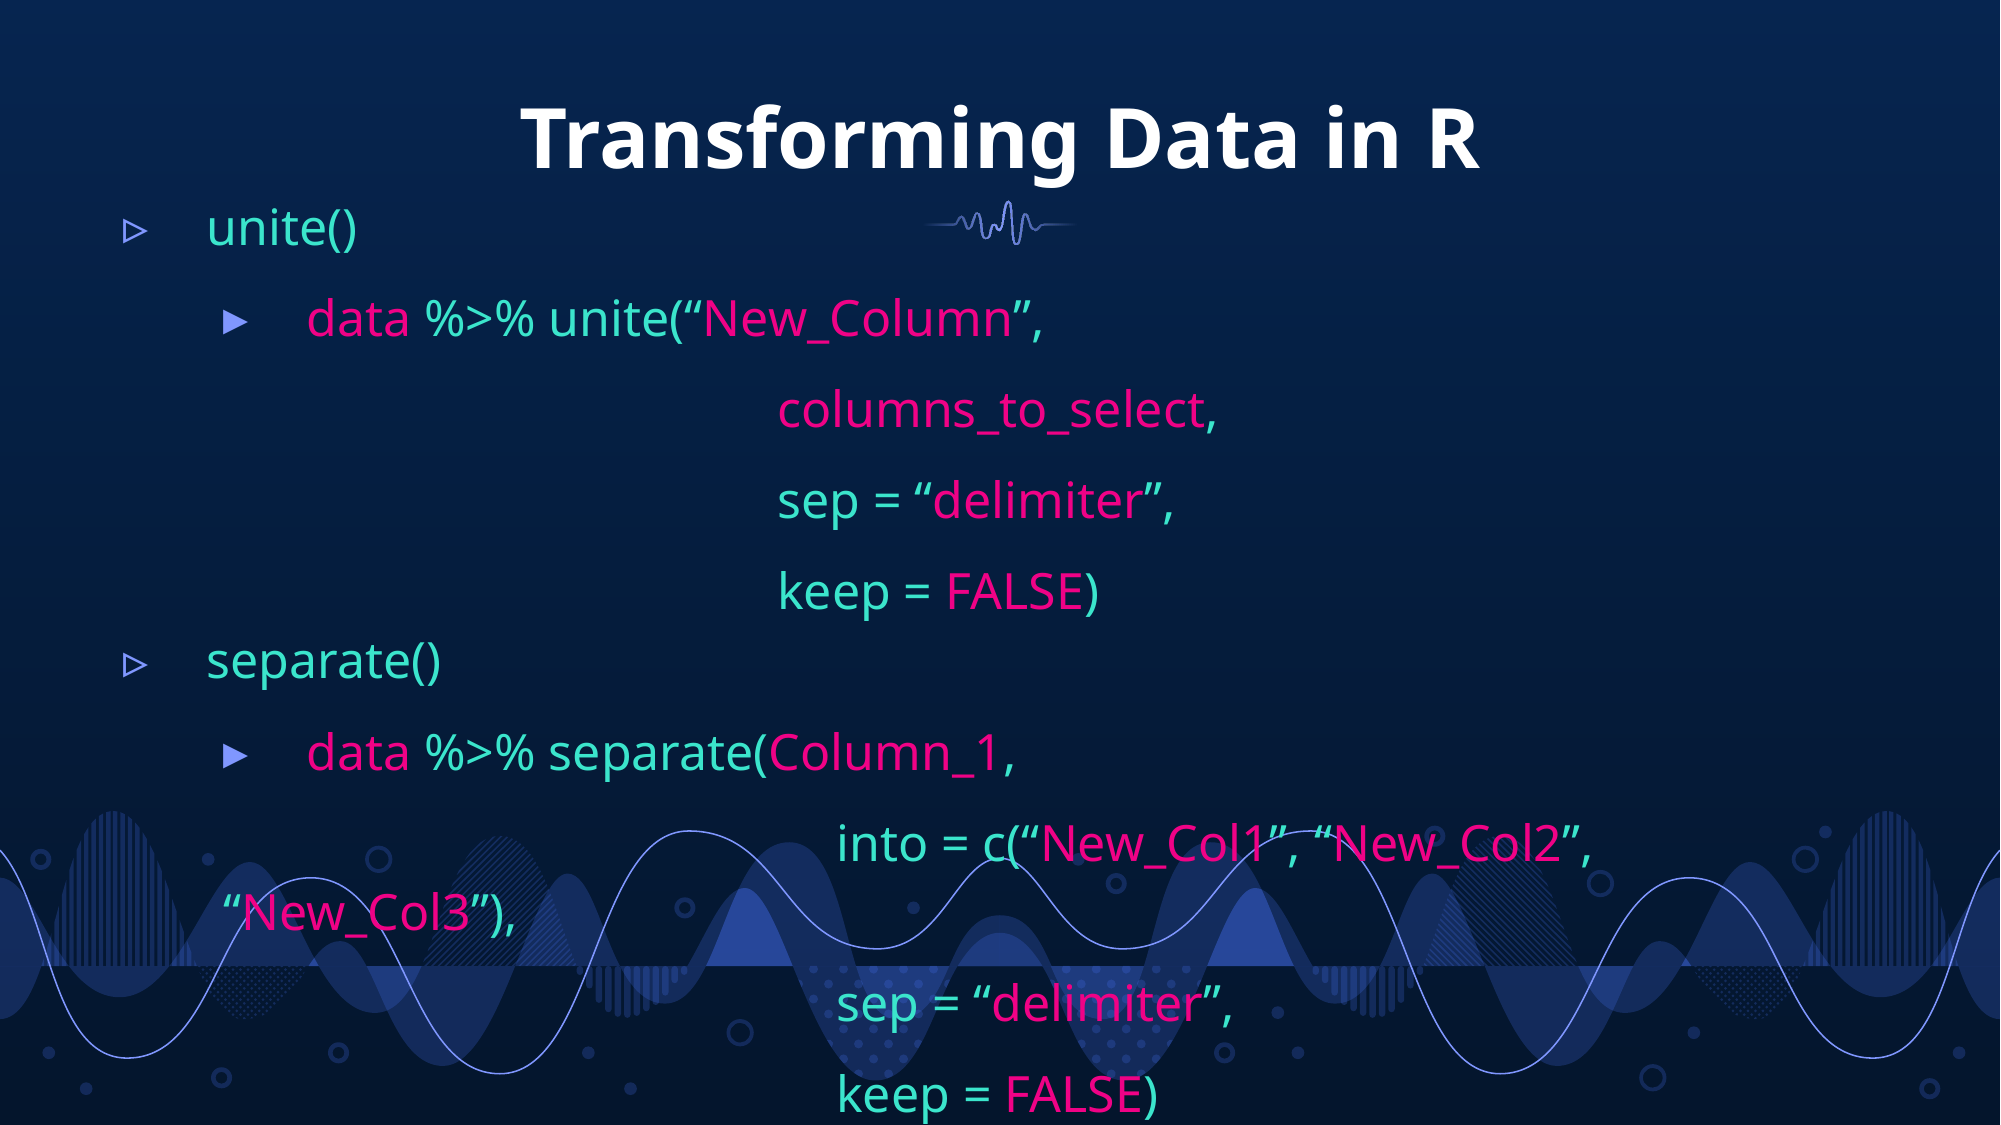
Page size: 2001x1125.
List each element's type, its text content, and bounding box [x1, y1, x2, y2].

list unite() data %>% unite(“New_Column”, columns_to_select, sep = “delimiter”, keep = FALSE) separate() data %>% separate(Column_1, into = c(“New_Col1”, “New_Col2”, “New_Col3”), sep = “delimiter”, keep = FALSE) [106, 186, 1894, 837]
title Transforming Data in R [271, 99, 1729, 186]
